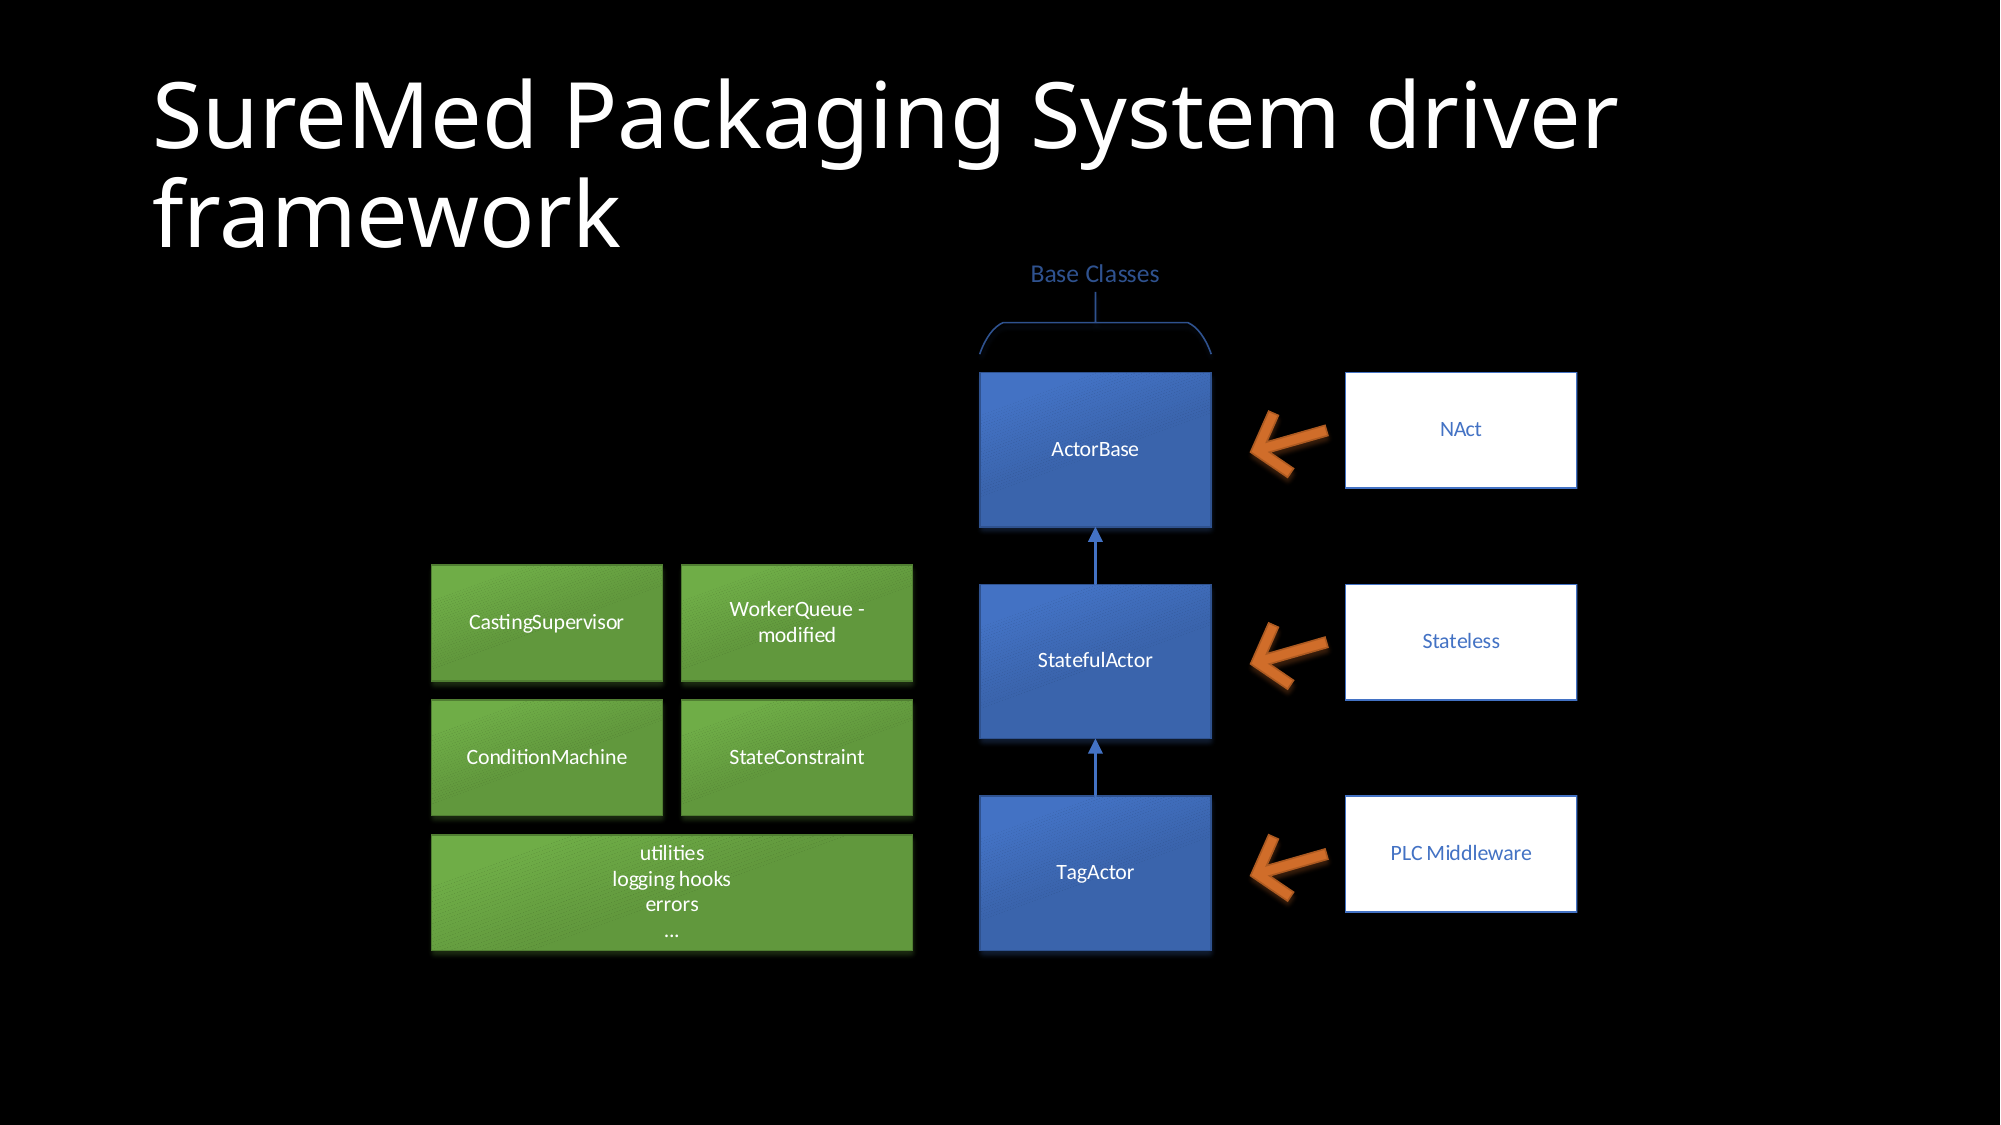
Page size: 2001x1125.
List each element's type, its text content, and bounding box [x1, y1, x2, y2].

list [422, 248, 1578, 963]
title SureMed Packaging System driver framework [137, 59, 1863, 278]
